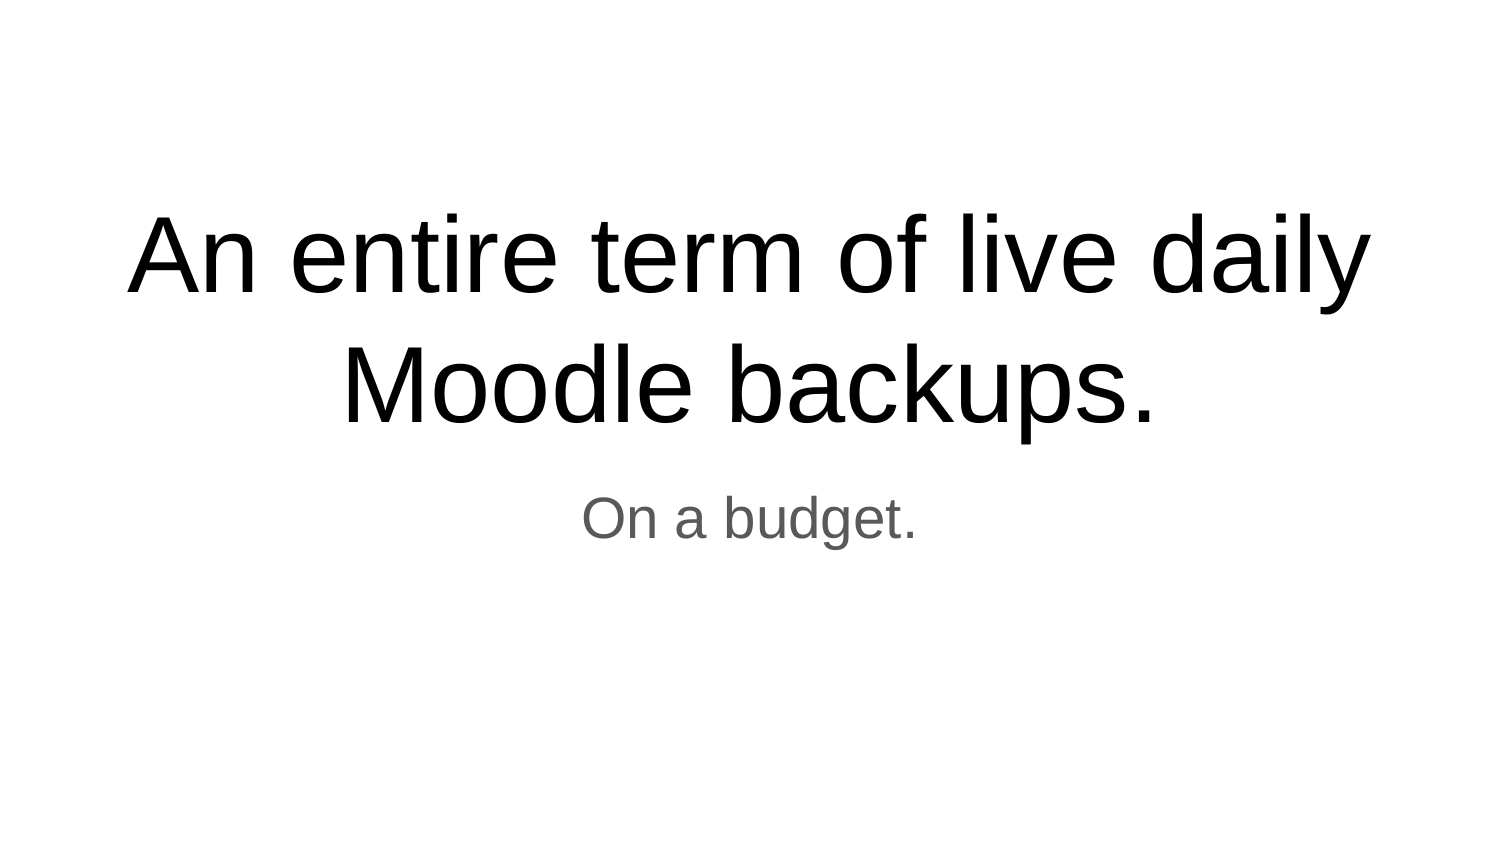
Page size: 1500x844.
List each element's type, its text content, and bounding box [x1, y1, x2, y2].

subtitle On a budget. [51, 464, 1449, 595]
title An entire term of live daily Moodle backups. [51, 122, 1449, 459]
